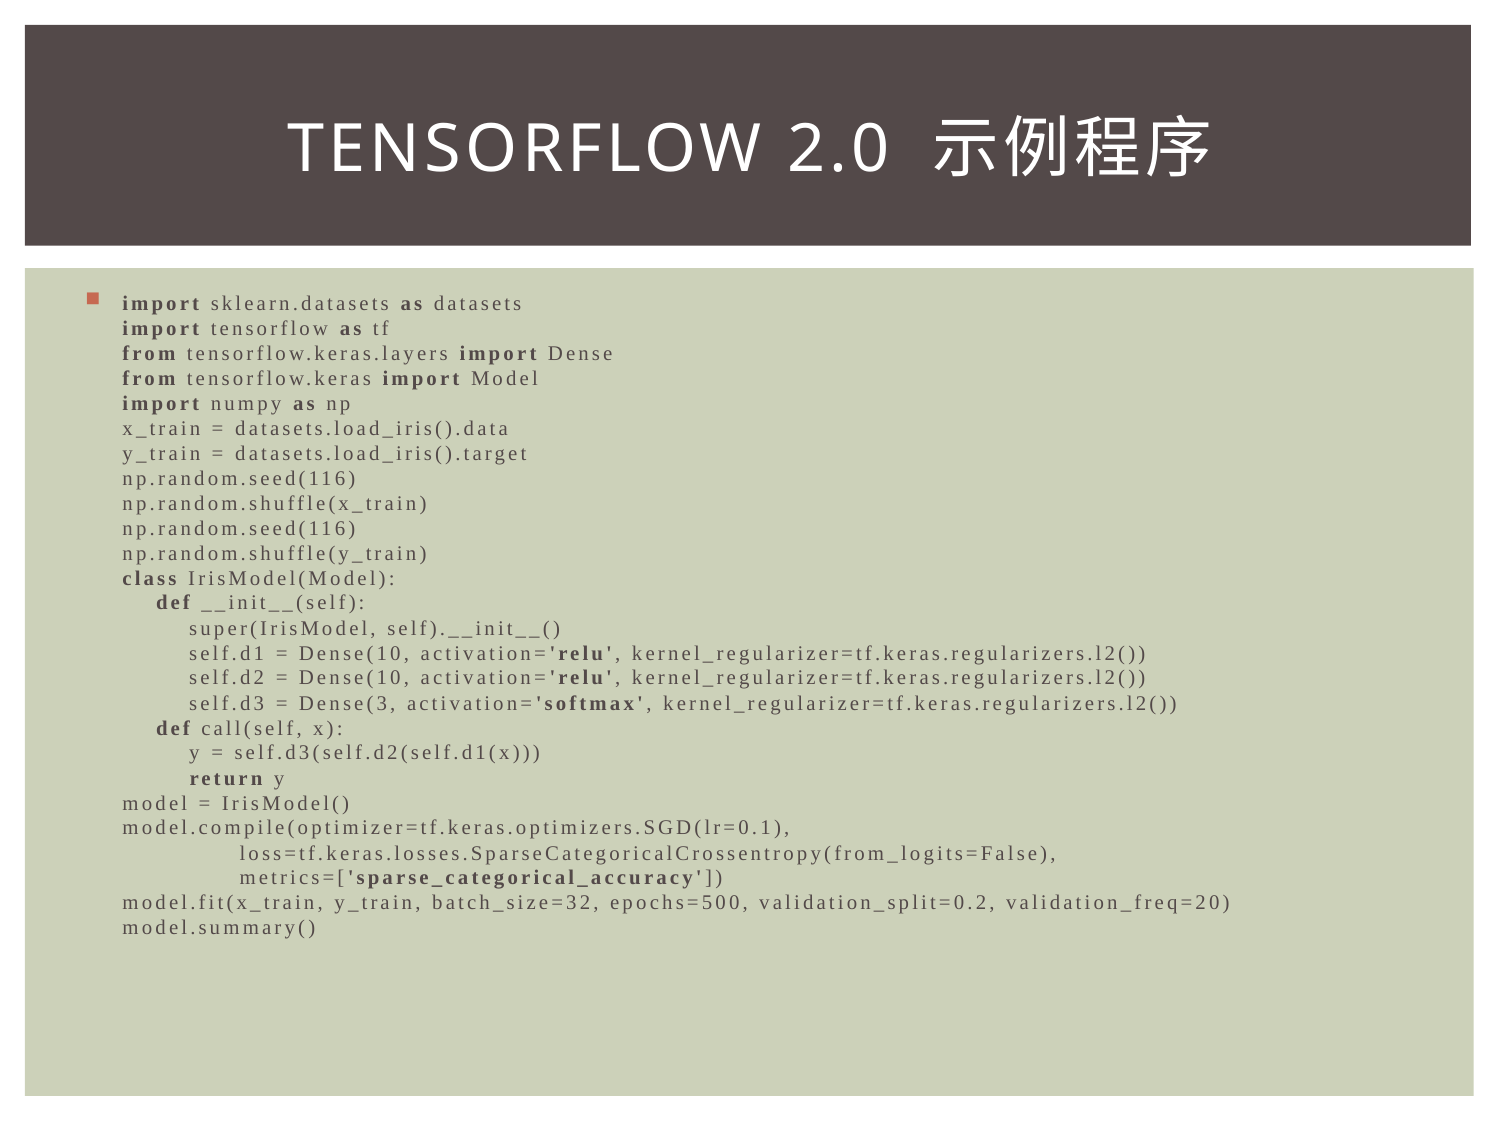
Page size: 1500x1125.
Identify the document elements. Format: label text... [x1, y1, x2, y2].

title Tensorflow 2.0 示例程序 [62, 58, 1438, 232]
list import sklearn.datasets as datasets import tensorflow as tf from tensorflow.keras.layers import Dense from tensorflow.keras import Model import numpy as np x_train = datasets.load_iris().data y_train = datasets.load_iris().target np.random.seed(116) np.random.shuffle(x_train) np.random.seed(116) np.random.shuffle(y_train) class IrisModel(Model): def __init__(self): super(IrisModel, self).__init__() self.d1 = Dense(10, activation='relu', kernel_regularizer=tf.keras.regularizers.l2()) self.d2 = Dense(10, activation='relu', kernel_regularizer=tf.keras.regularizers.l2()) self.d3 = Dense(3, activation='softmax', kernel_regularizer=tf.keras.regularizers.l2()) def call(self, x): y = self.d3(self.d2(self.d1(x))) return y model = IrisModel() model.compile(optimizer=tf.keras.optimizers.SGD(lr=0.1), loss=tf.keras.losses.SparseCategoricalCrossentropy(from_logits=False), metrics=['sparse_categorical_accuracy']) model.fit(x_train, y_train, batch_size=32, epochs=500, validation_split=0.2, validation_freq=20) model.summary() [62, 281, 1442, 1005]
